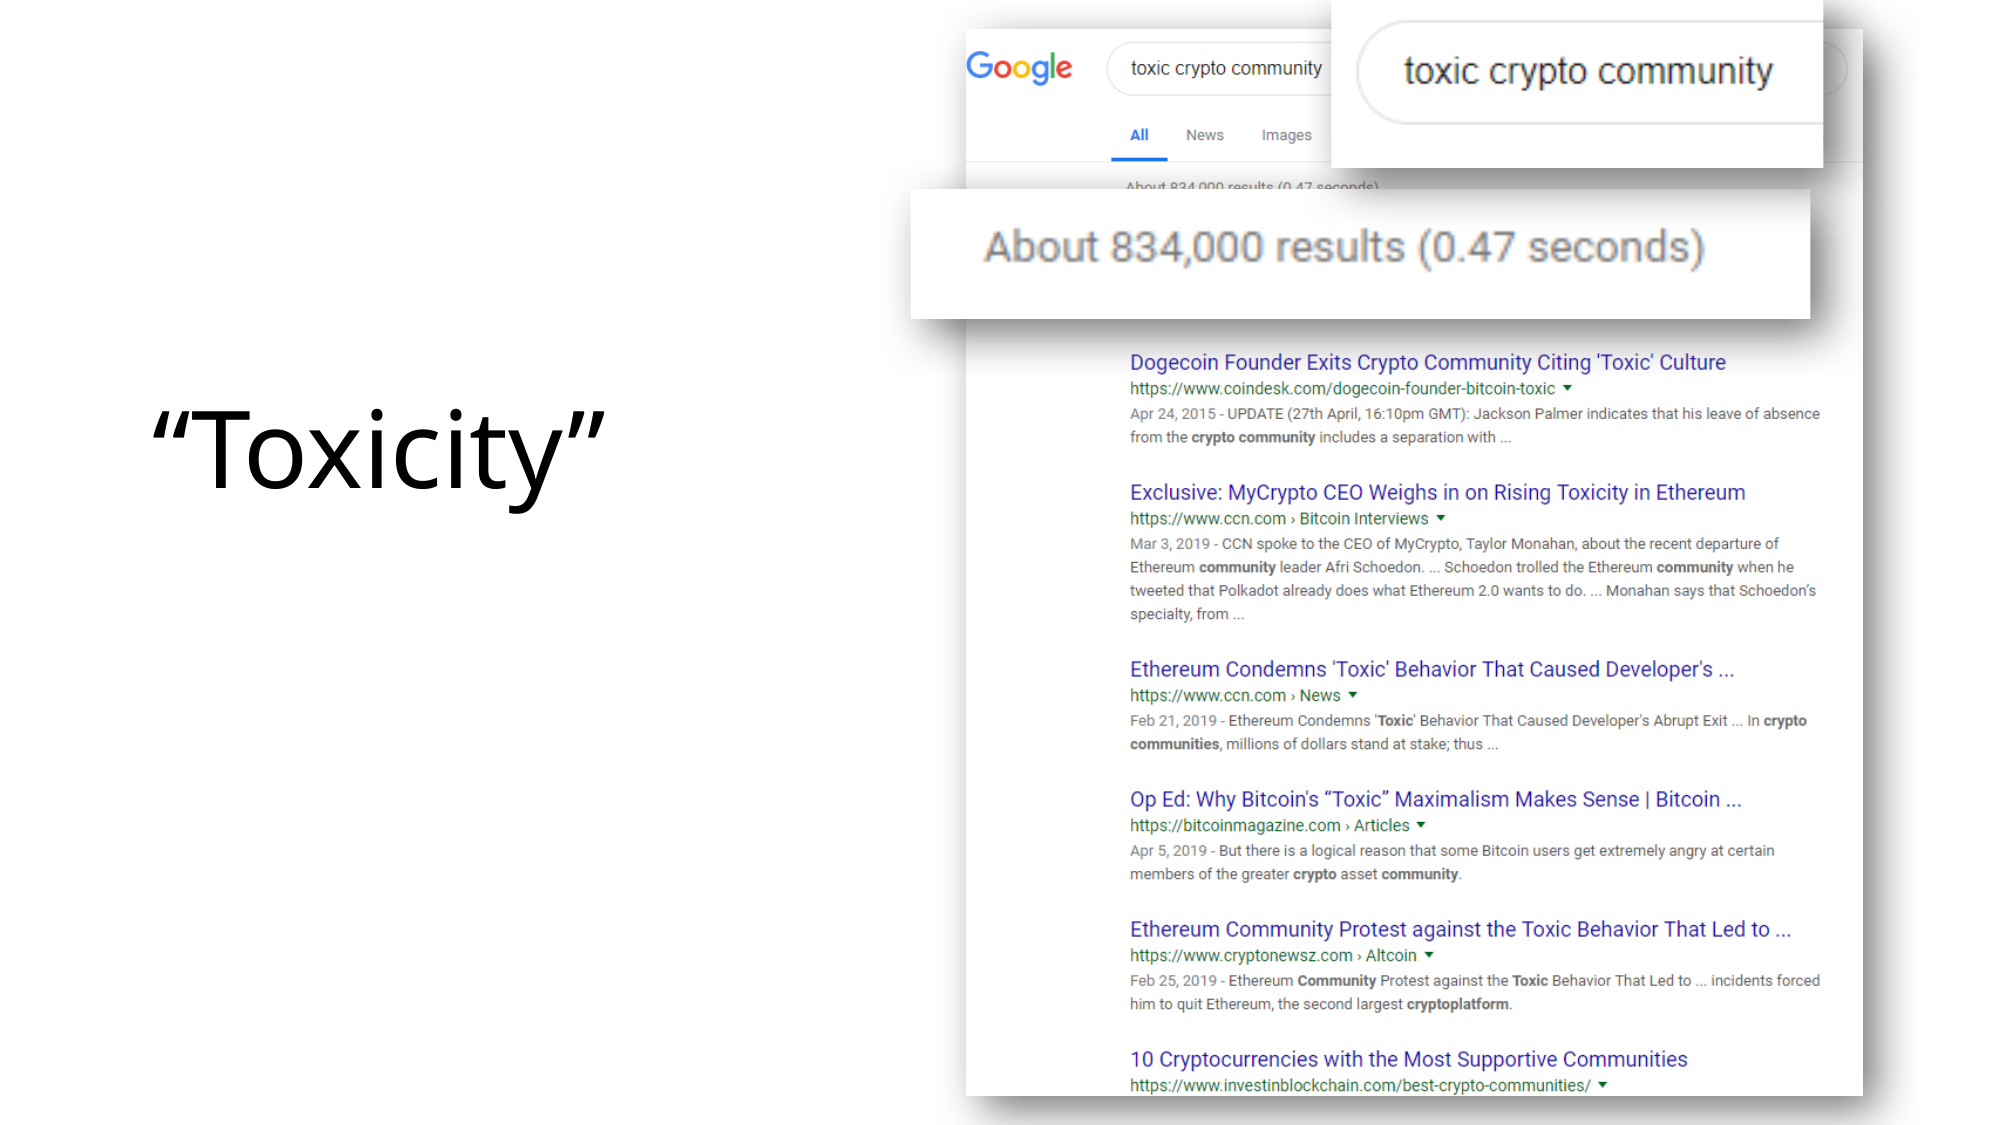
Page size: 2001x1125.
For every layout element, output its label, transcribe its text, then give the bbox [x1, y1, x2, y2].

picture [910, 0, 1863, 1096]
title “Toxicity” [137, 345, 647, 563]
